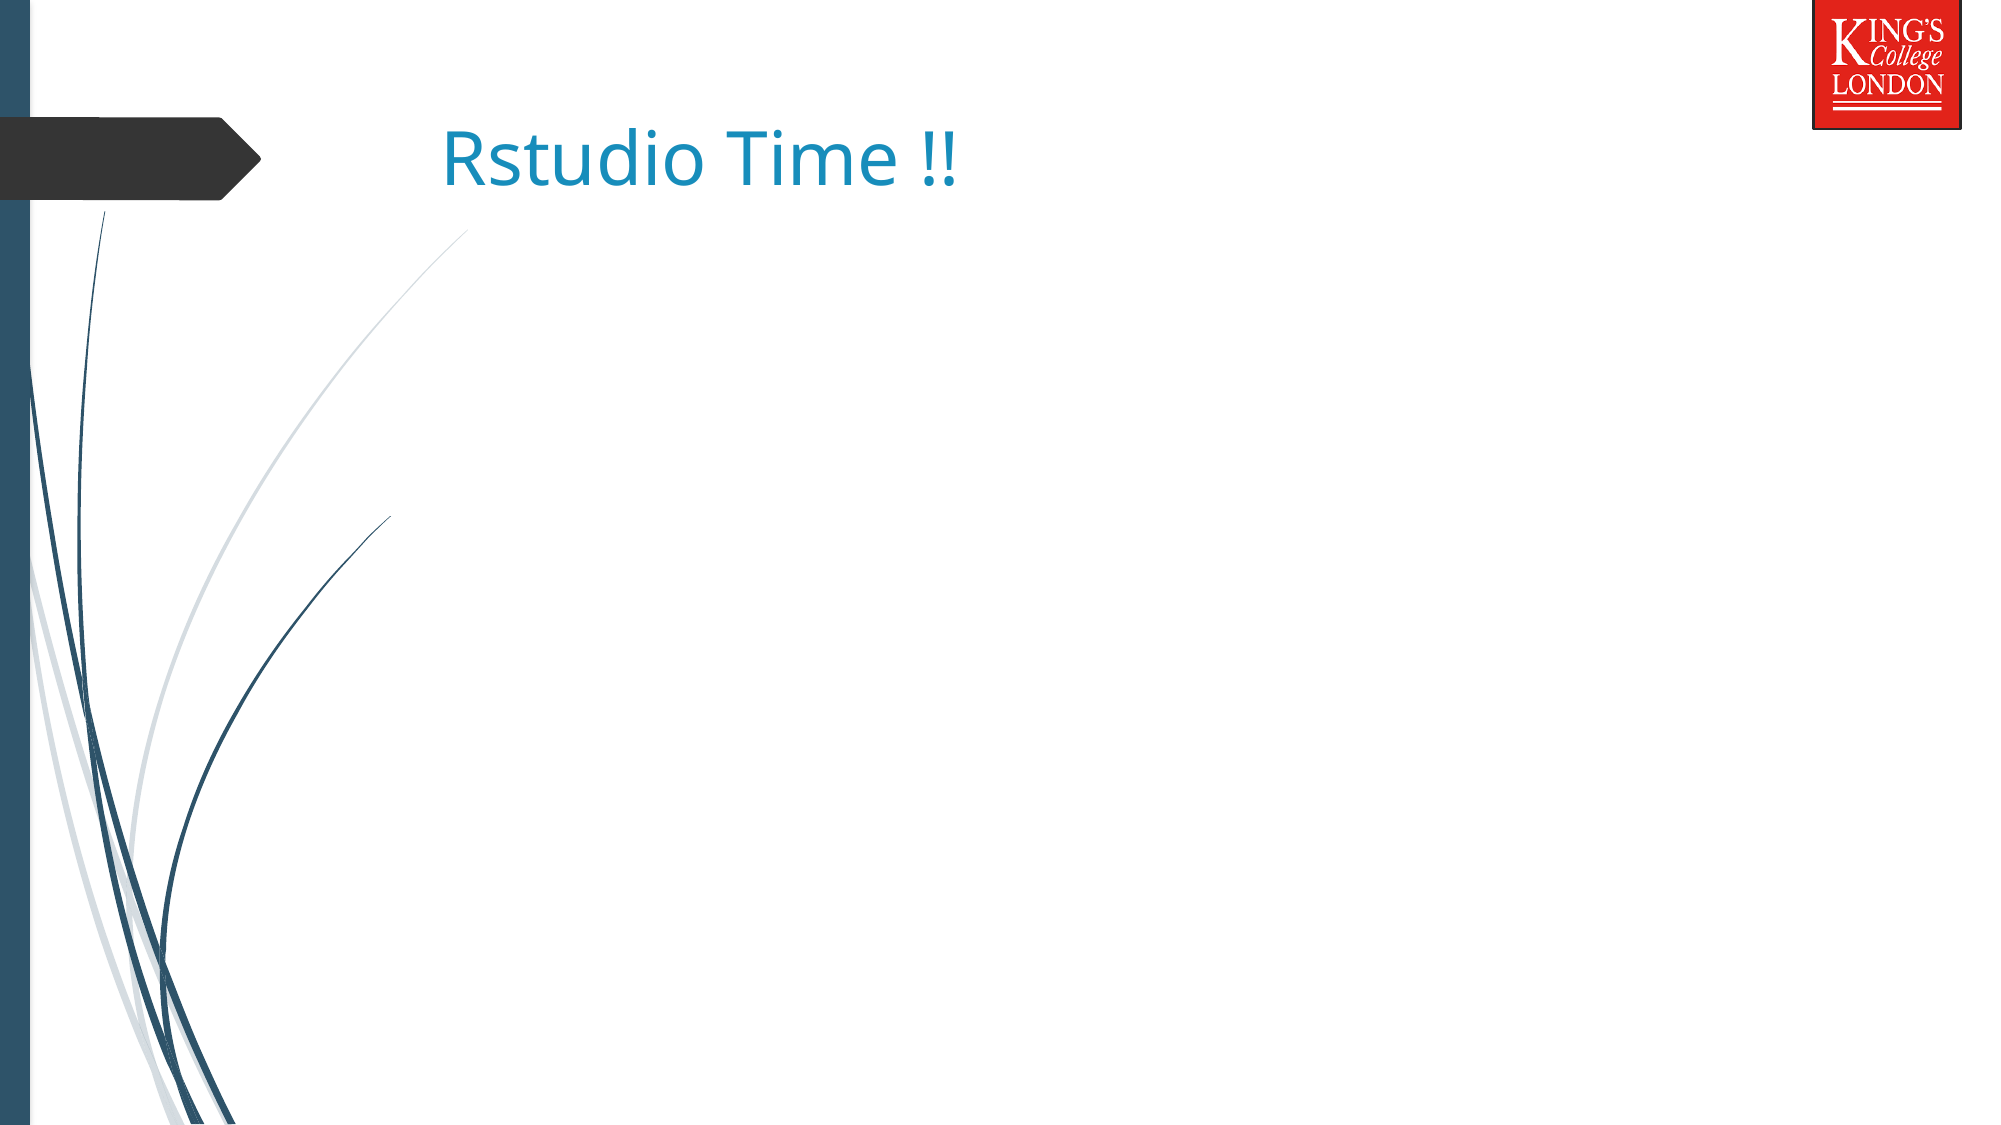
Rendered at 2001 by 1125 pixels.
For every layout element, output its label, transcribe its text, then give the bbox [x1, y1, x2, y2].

title Rstudio Time !! [425, 102, 1888, 313]
picture [1815, 0, 1959, 128]
